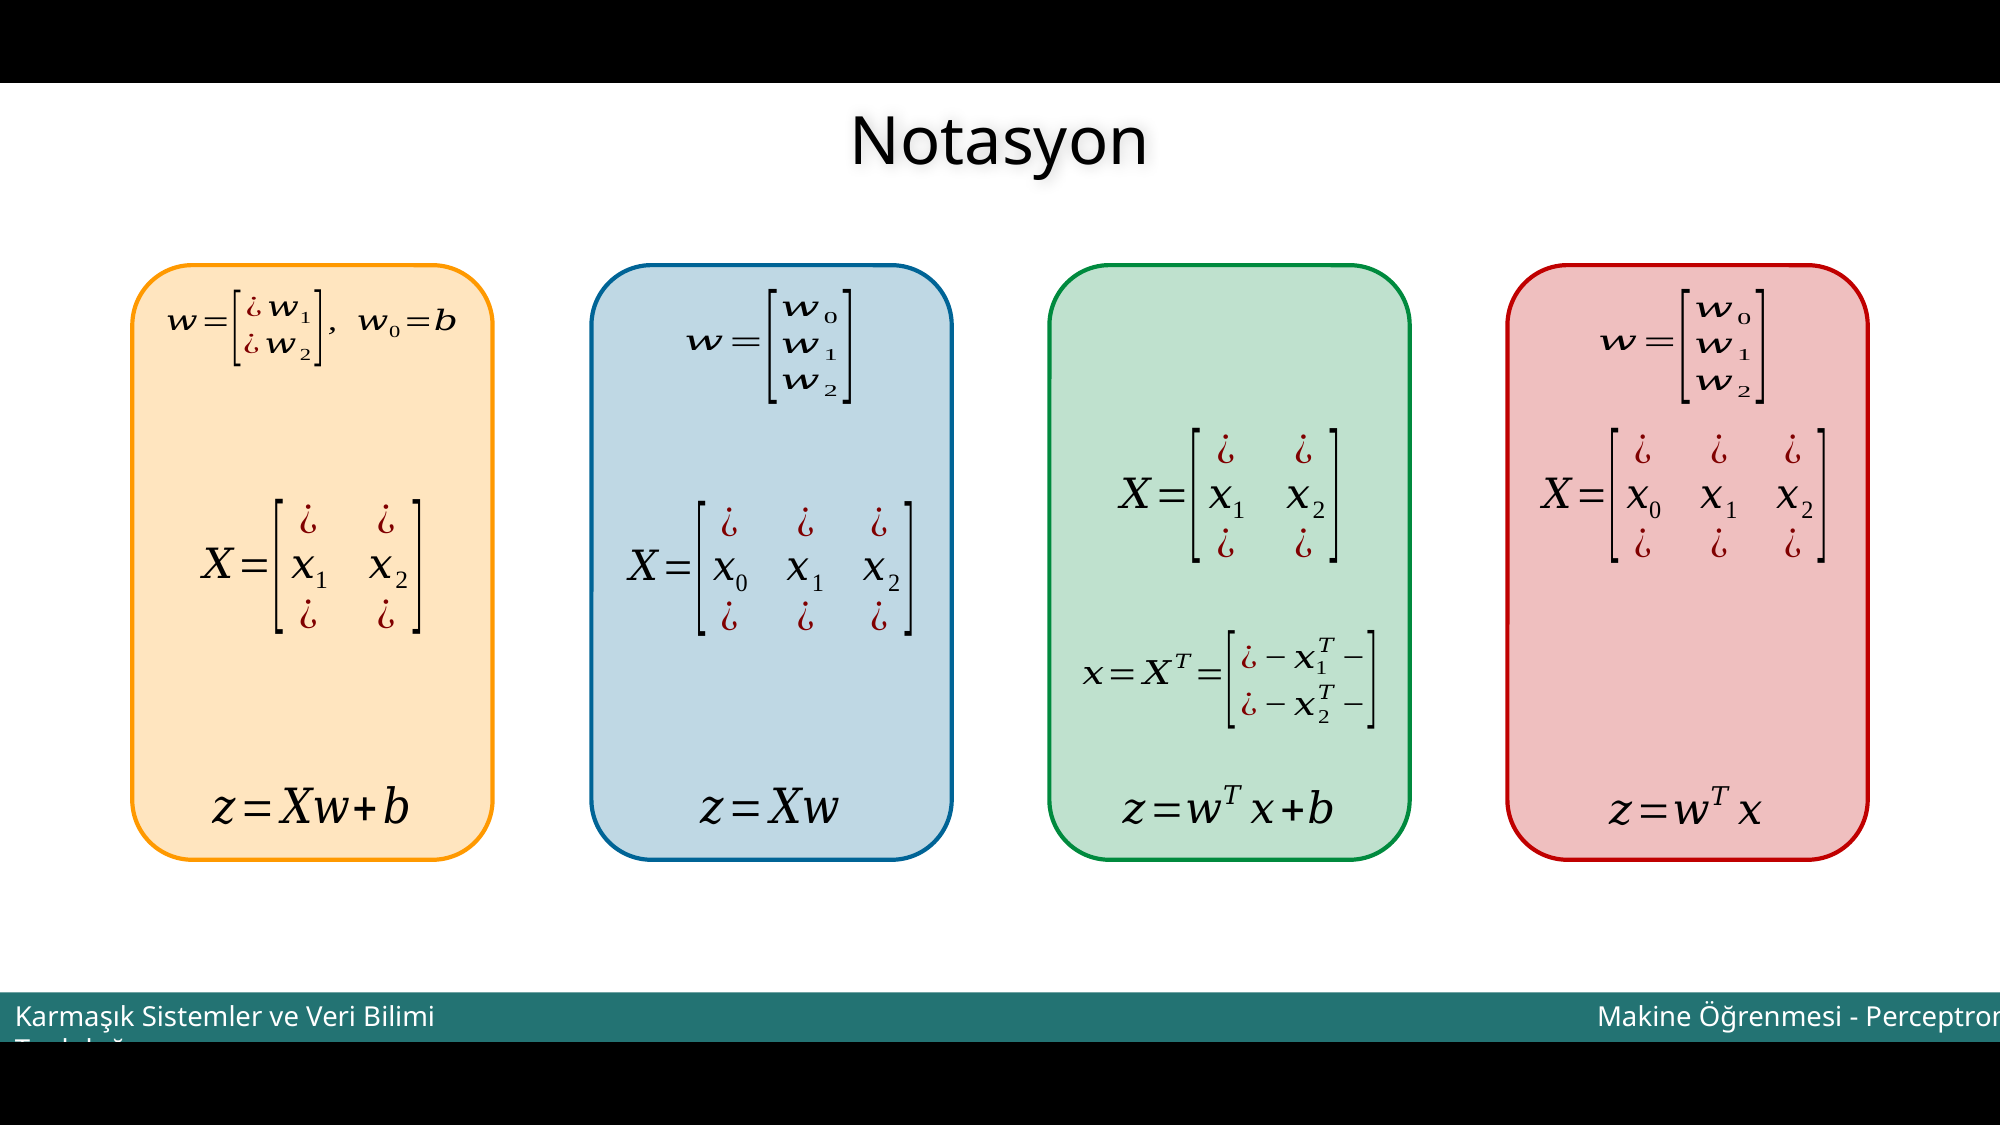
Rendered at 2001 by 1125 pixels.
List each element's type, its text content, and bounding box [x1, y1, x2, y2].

text_box Notasyon [0, 91, 2000, 186]
text_box [0, 1041, 2000, 1125]
text_box Makine Öğrenmesi - Perceptron [1582, 991, 2000, 1040]
text_box [540, 991, 2000, 1041]
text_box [132, 265, 1868, 860]
text_box [0, 0, 2000, 84]
text_box Karmaşık Sistemler ve Veri Bilimi Topluluğu [0, 991, 540, 1041]
